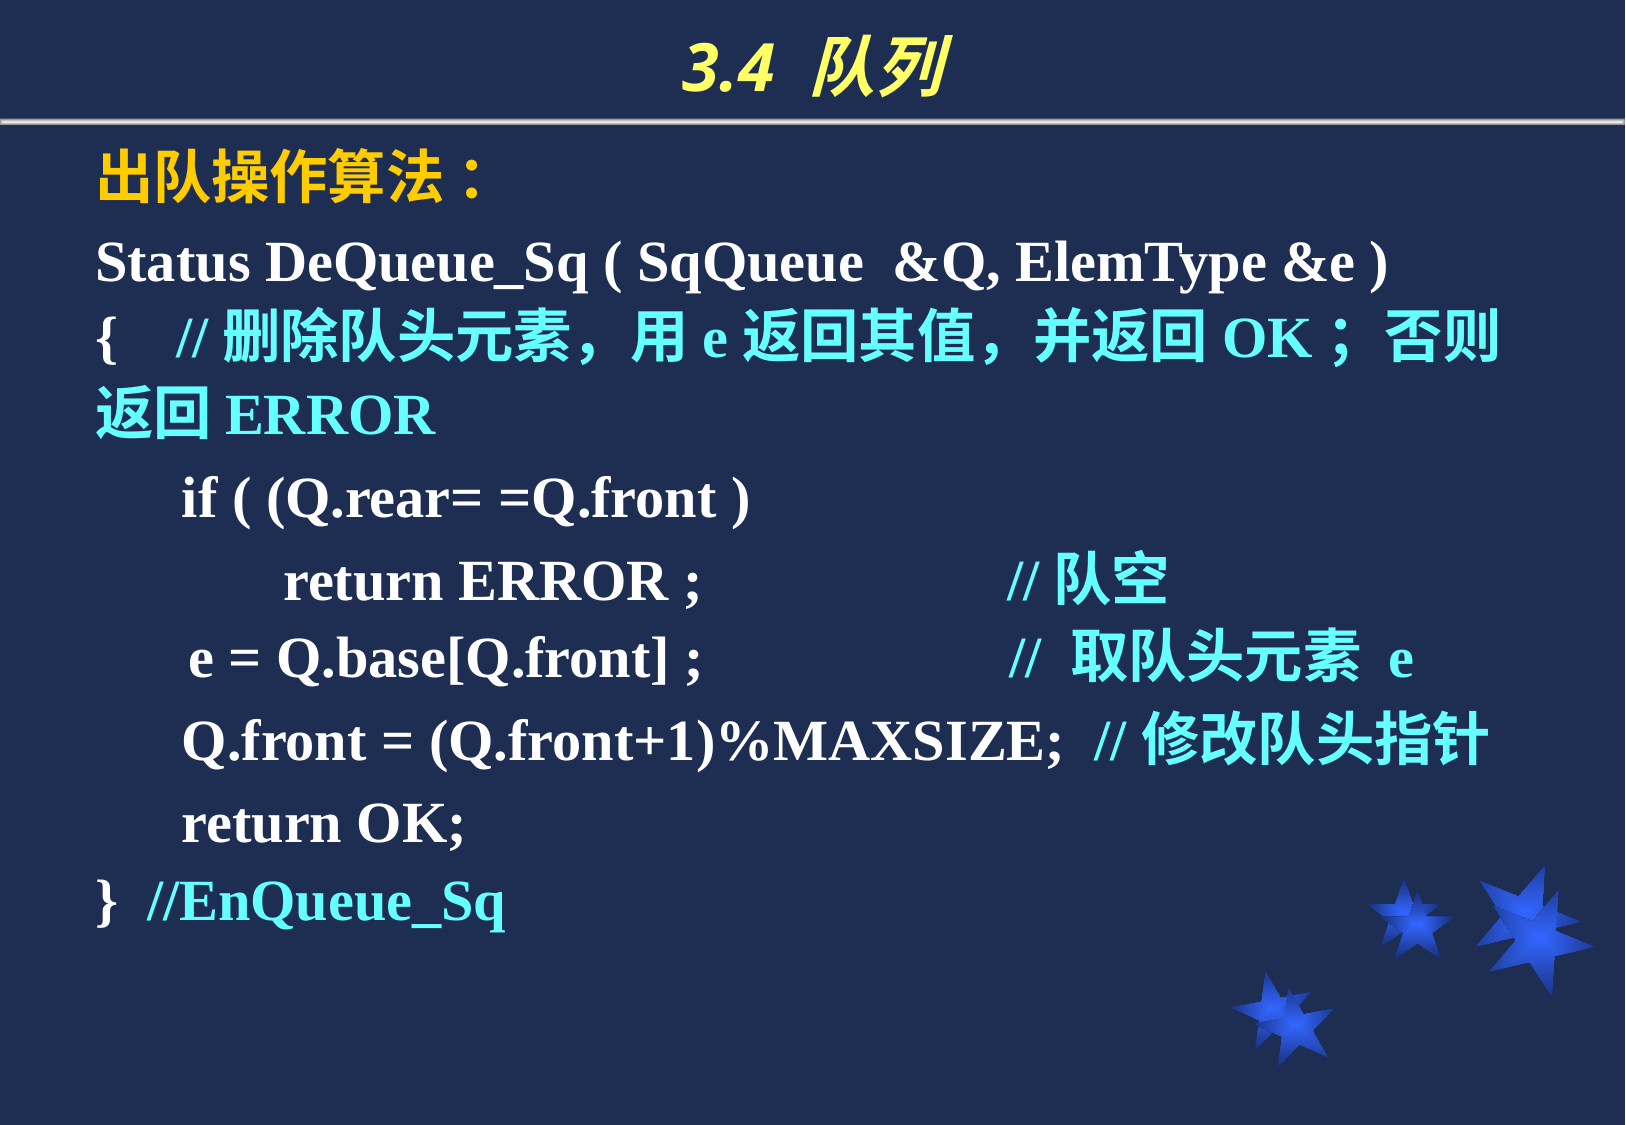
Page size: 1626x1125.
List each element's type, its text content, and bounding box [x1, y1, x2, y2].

text_box 出队操作算法 ： Status DeQueue_Sq ( SqQueue &Q, ElemType &e ) { //删除队头元素，用e返回其值，并返回OK；否则返回ERROR if ( (Q.rear= =Q.front ) return ERROR ; //队空 e = Q.base[Q.front] ; // 取队头元素 e Q.front = (Q.front+1)%MAXSIZE; //修改队头指针 return OK; } //EnQueue_Sq [80, 125, 1557, 939]
title 3.4 队列 [0, 0, 1625, 113]
